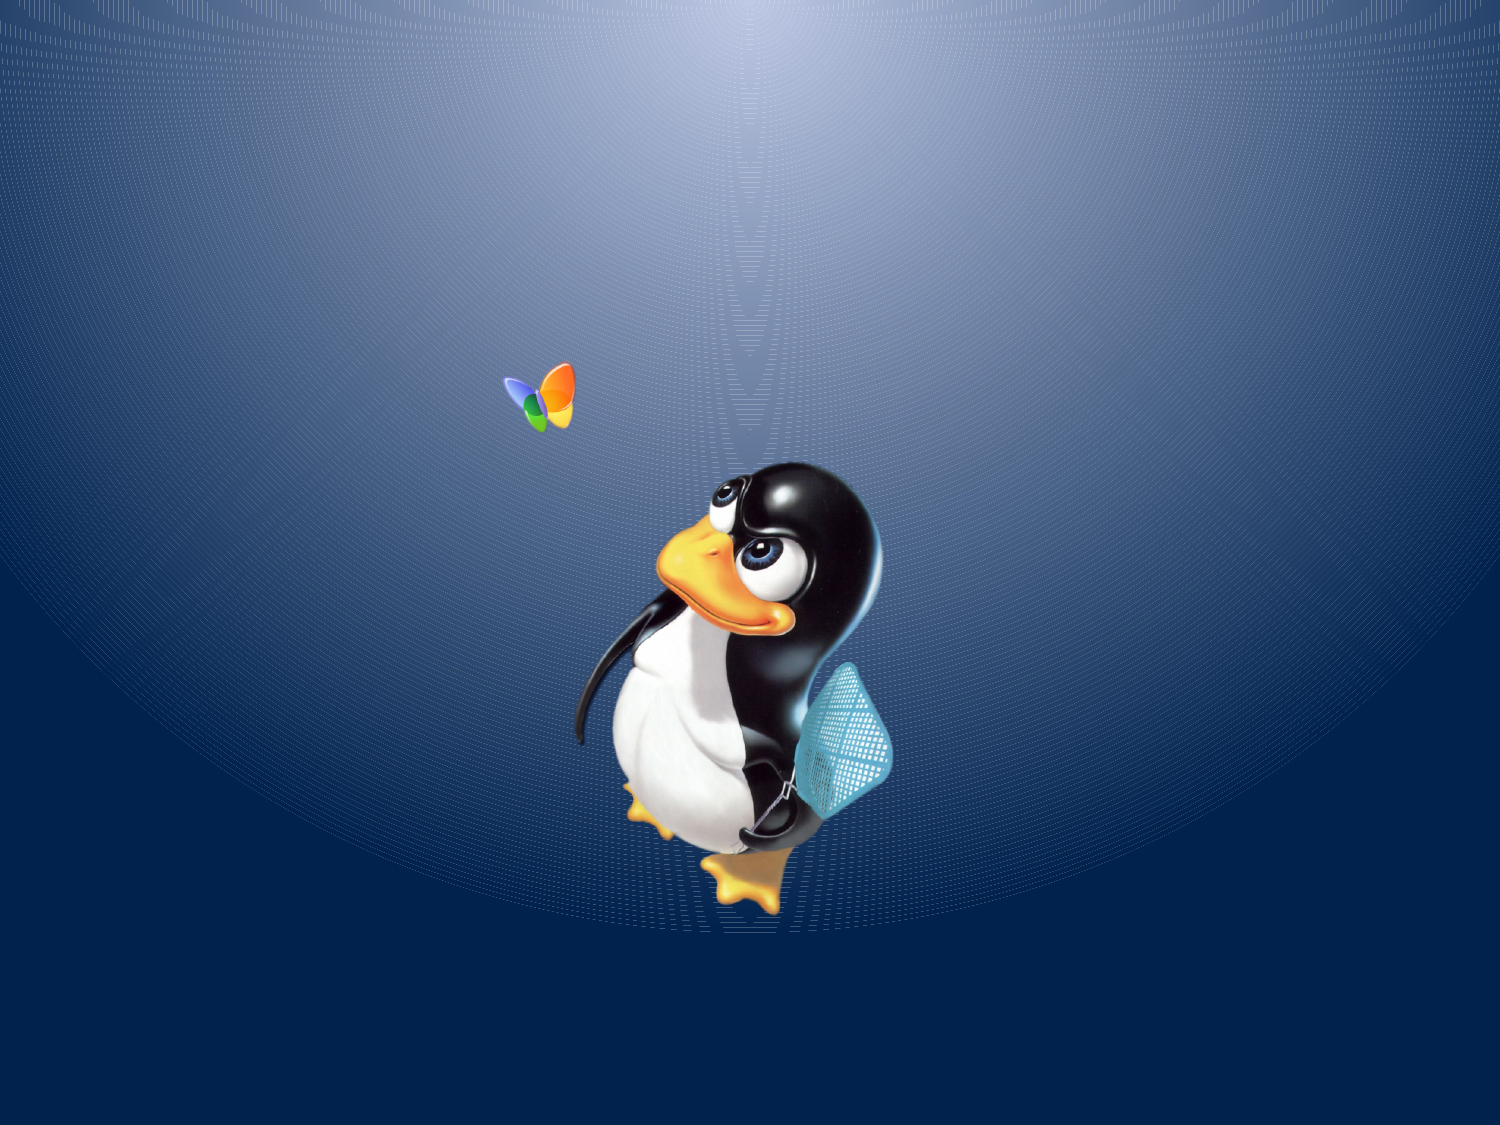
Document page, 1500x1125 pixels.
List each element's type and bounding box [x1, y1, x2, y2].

picture [501, 361, 923, 919]
